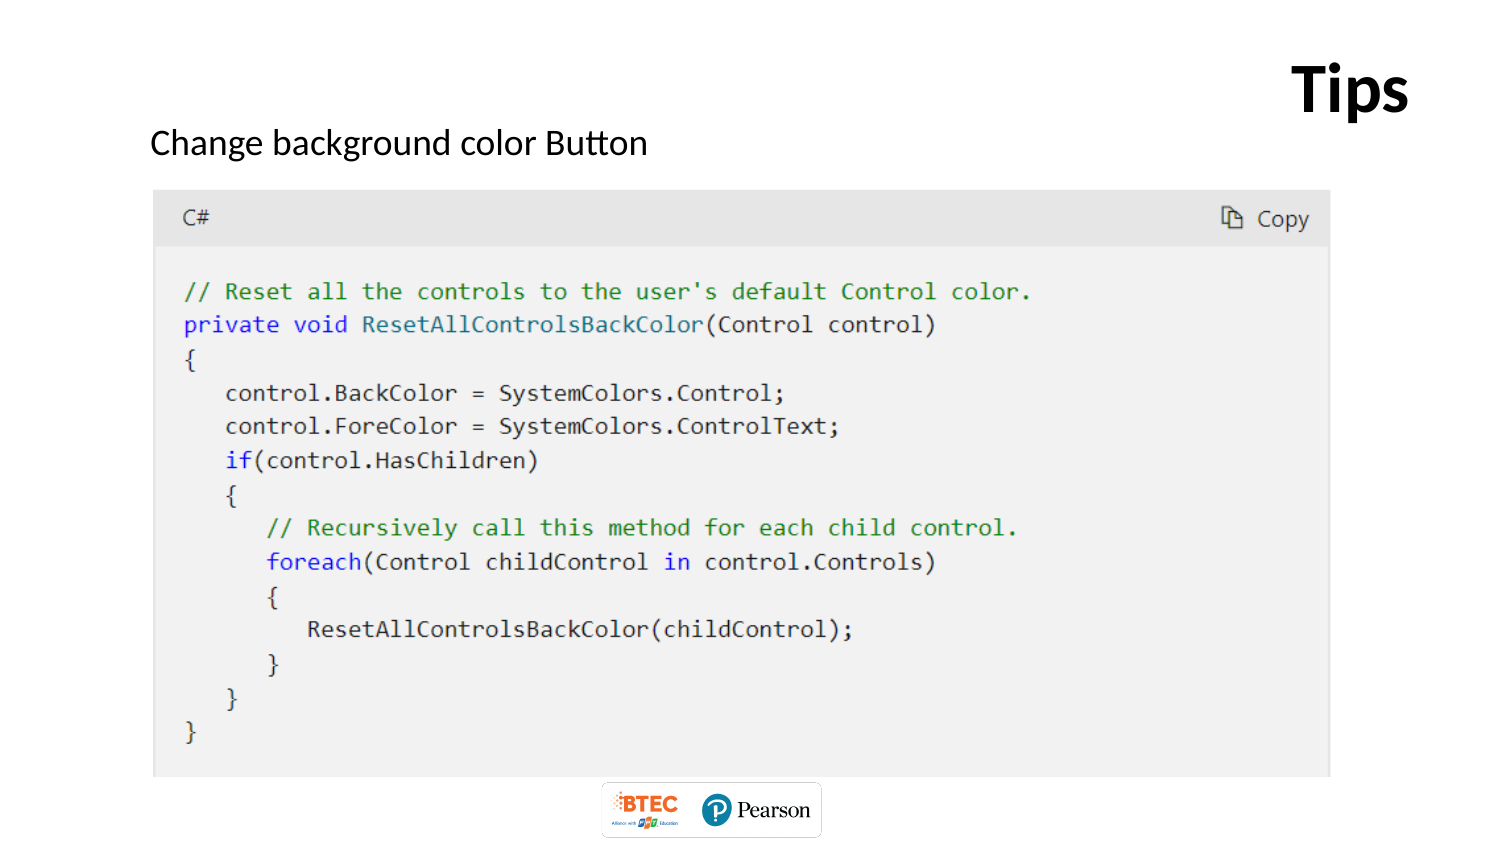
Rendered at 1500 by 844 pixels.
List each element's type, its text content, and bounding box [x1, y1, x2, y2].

title Tips [75, 33, 1425, 102]
picture [153, 186, 1332, 777]
text_box Change background color Button [9, 102, 1476, 178]
picture [597, 778, 826, 842]
